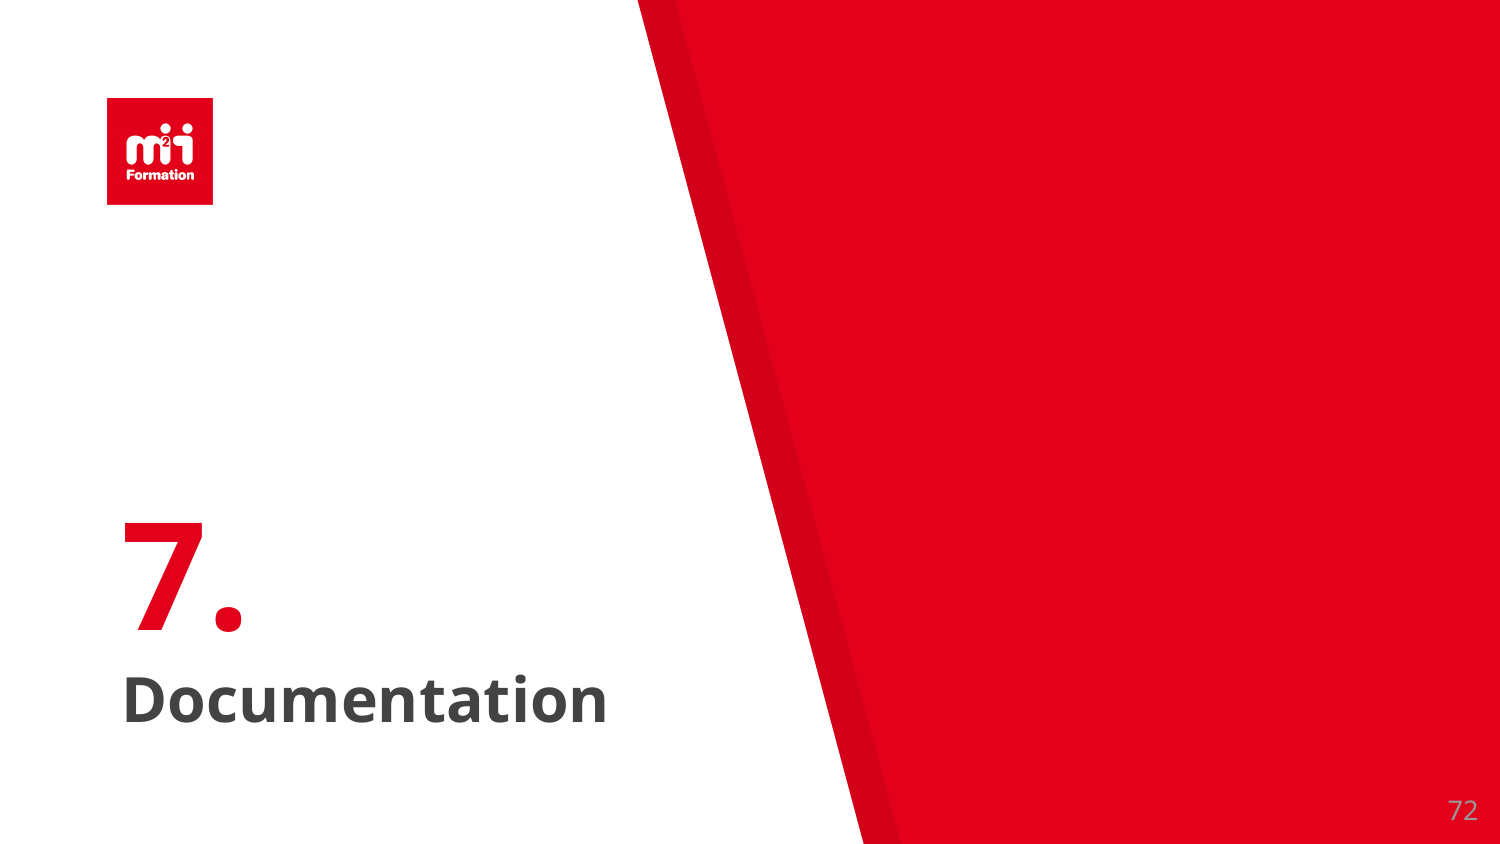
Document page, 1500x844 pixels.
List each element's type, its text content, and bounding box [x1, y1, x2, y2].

title 7. Documentation [106, 259, 685, 751]
picture [106, 98, 214, 206]
slide_number ‹#› [1403, 779, 1494, 844]
